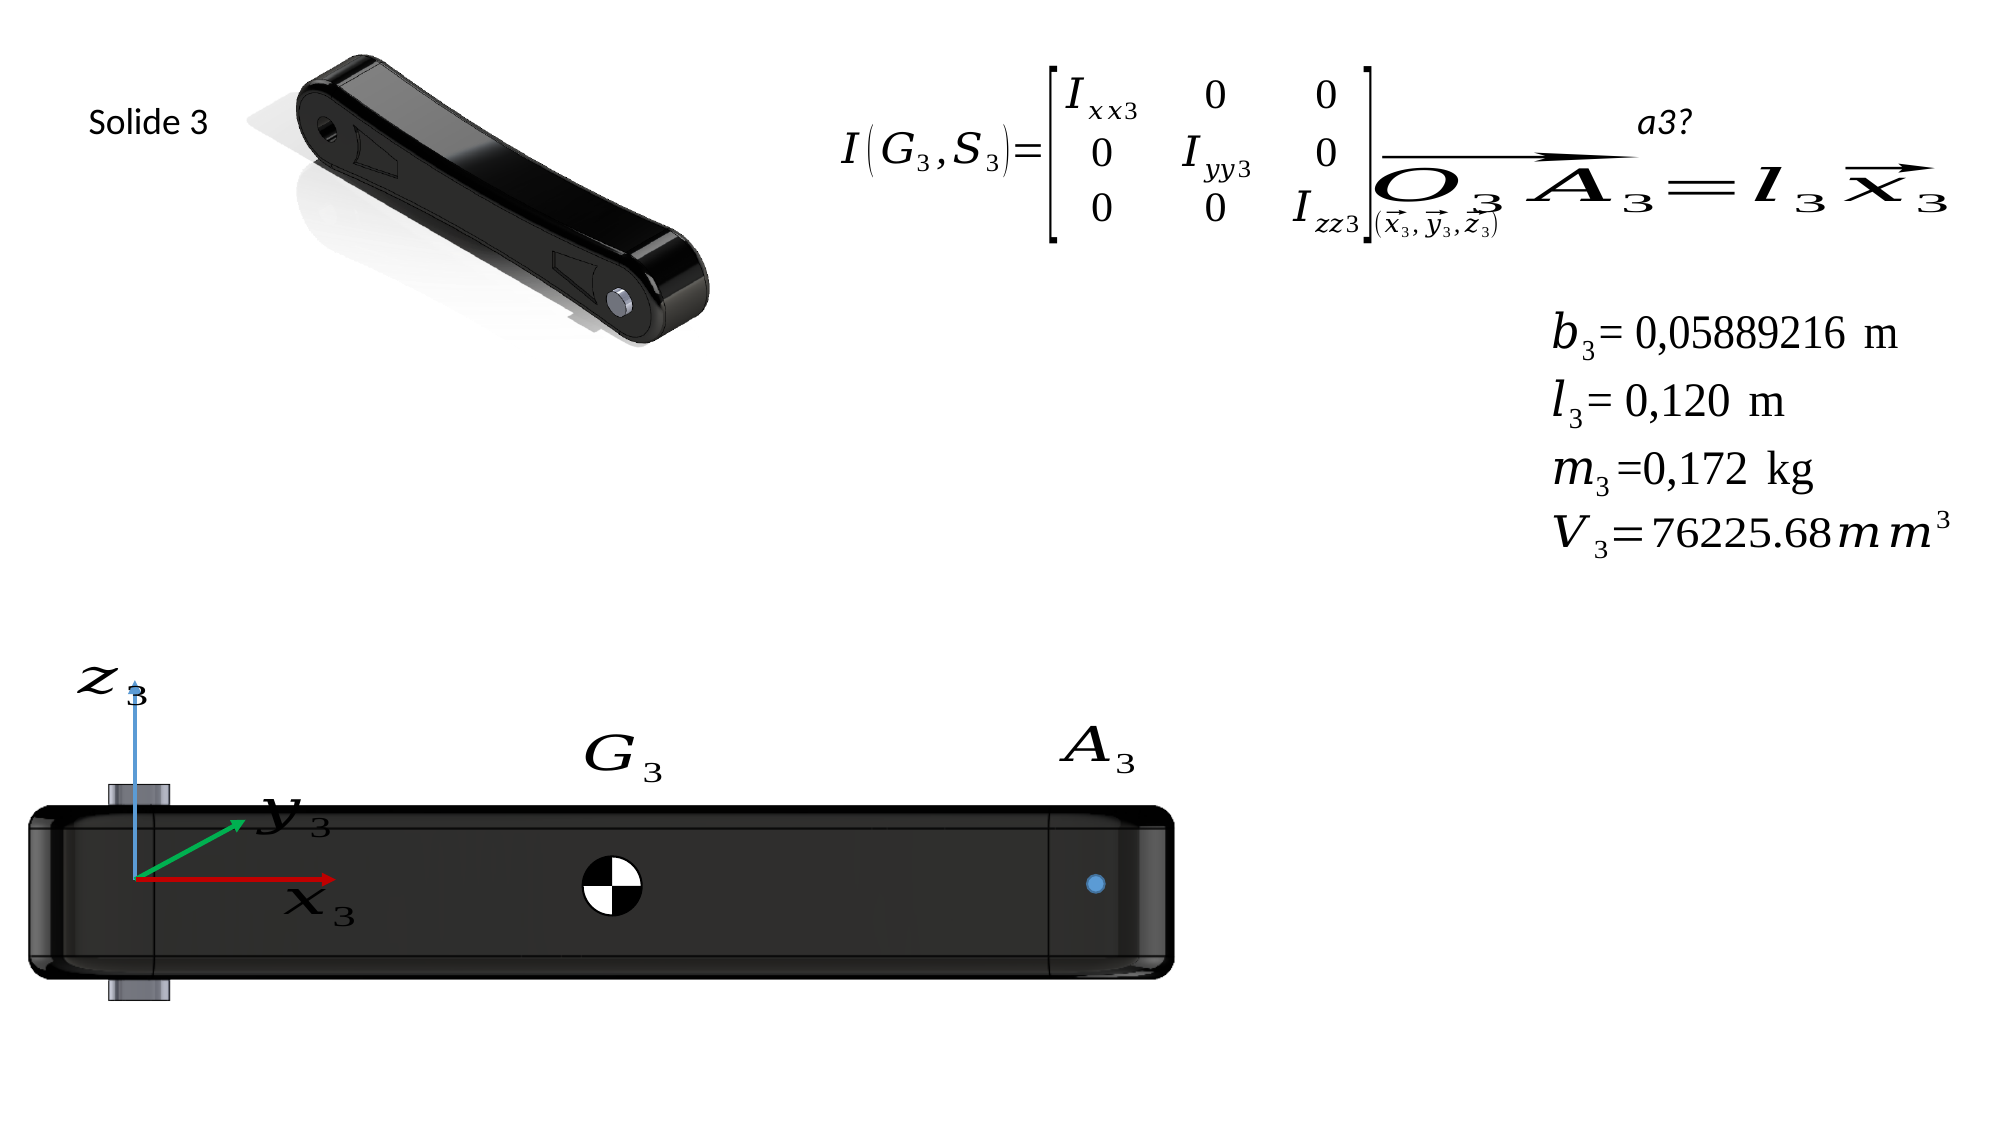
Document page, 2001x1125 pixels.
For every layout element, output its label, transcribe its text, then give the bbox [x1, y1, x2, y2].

text_box Solide 3 [73, 89, 124, 149]
picture [124, 0, 881, 398]
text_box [134, 819, 246, 880]
picture [13, 766, 1232, 1025]
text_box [582, 856, 642, 916]
